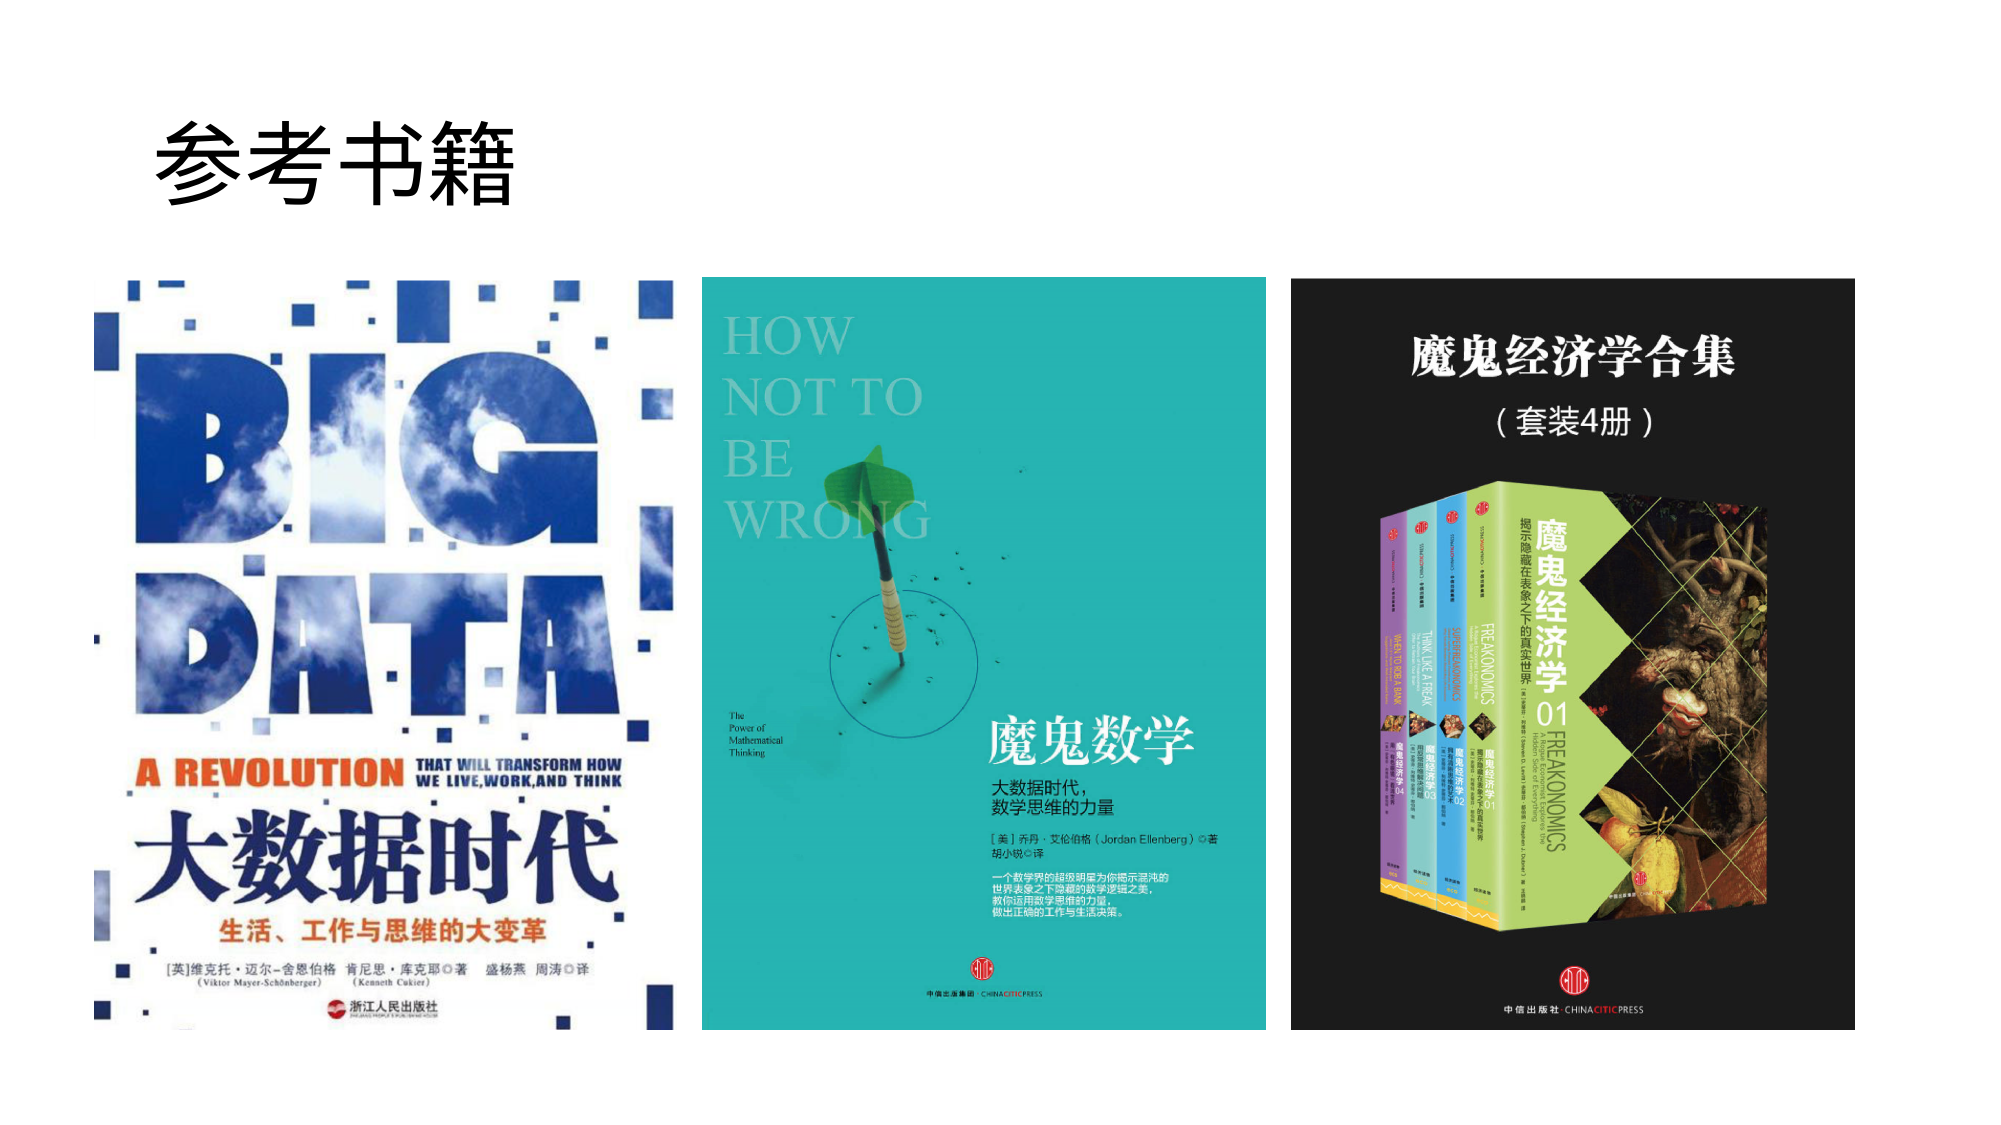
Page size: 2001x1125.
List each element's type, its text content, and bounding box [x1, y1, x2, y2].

picture [1291, 277, 1855, 1030]
picture [89, 277, 677, 1030]
picture [702, 277, 1266, 1030]
title 参考书籍 [137, 59, 1863, 278]
